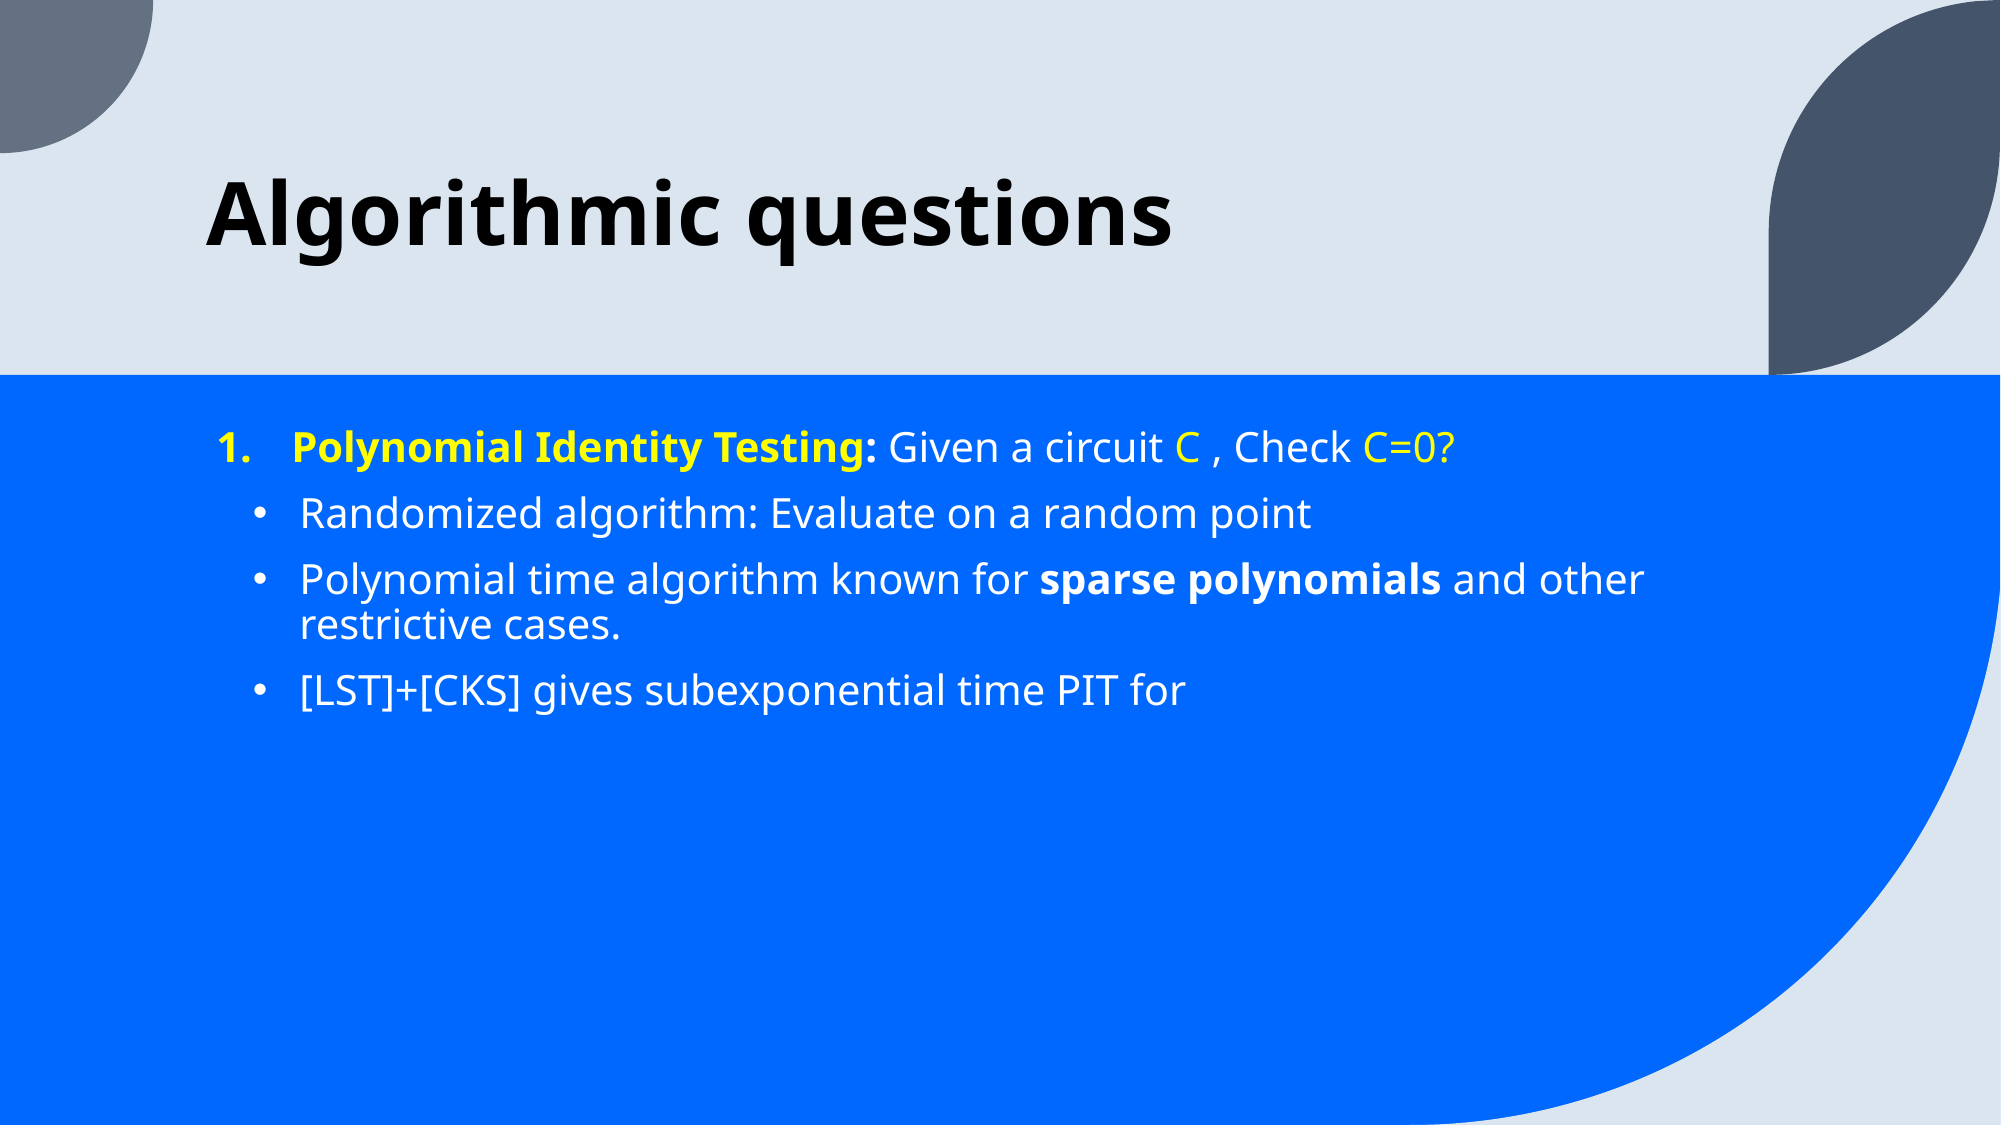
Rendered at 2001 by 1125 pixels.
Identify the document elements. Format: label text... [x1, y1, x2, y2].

title Algorithmic questions [191, 7, 1796, 270]
